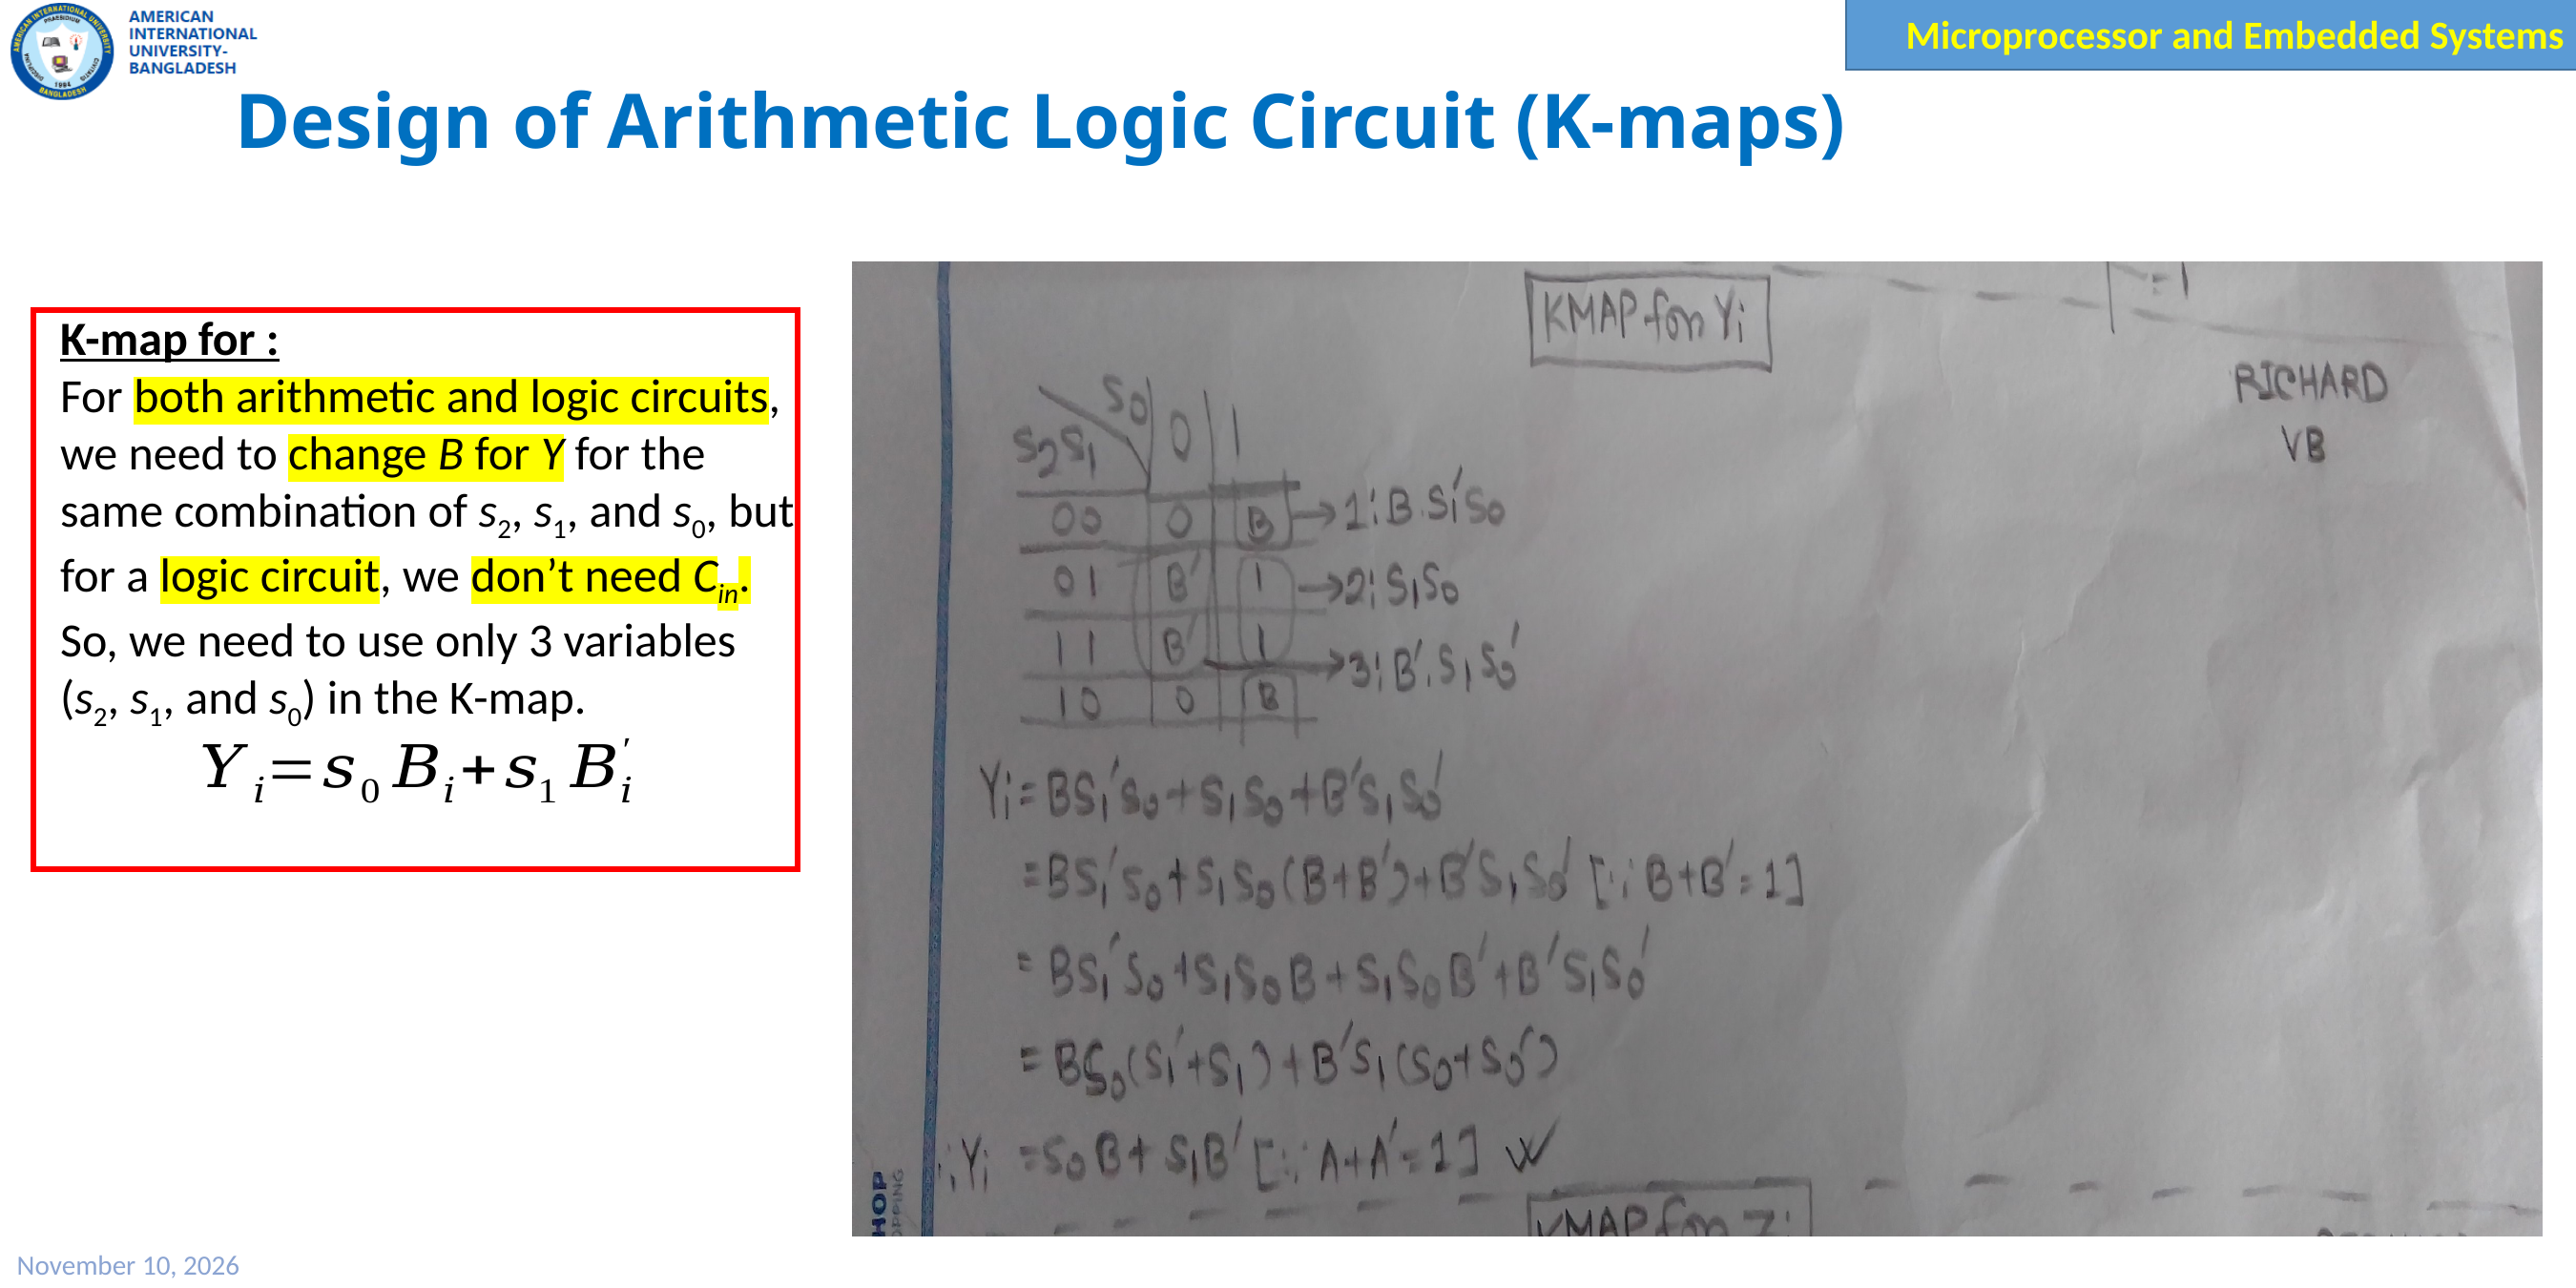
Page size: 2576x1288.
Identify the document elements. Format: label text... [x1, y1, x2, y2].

text_box [32, 309, 799, 870]
picture [0, 3, 265, 104]
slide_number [2, 1239, 440, 1288]
picture [852, 260, 2543, 1236]
title Design of Arithmetic Logic Circuit (K-maps) [220, 51, 2073, 197]
